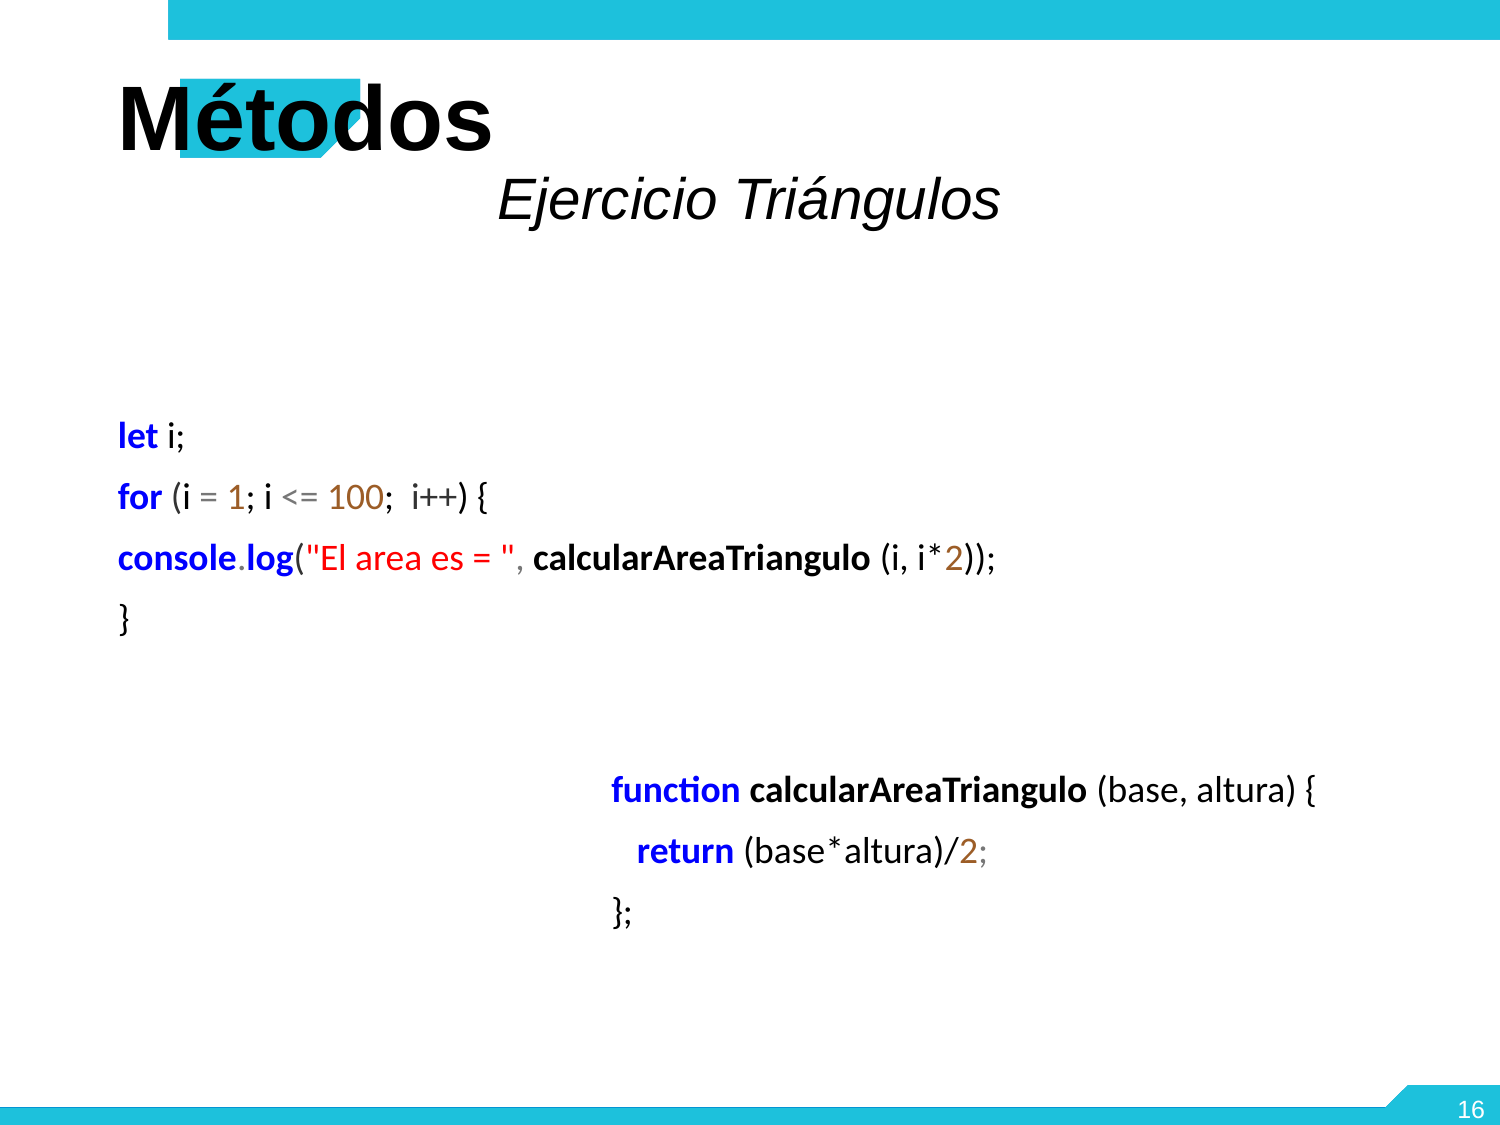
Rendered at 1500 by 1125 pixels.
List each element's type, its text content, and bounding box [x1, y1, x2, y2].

text_box function calcularAreaTriangulo (base, altura) { return (base*altura)/2; }; [596, 734, 1436, 994]
text_box 16 [1408, 1078, 1500, 1125]
text_box let i; for (i = 1; i <= 100; i++) { console.log("El area es = ", calcularAreaTriangulo (i, i*2)); } [103, 380, 1131, 641]
text_box Métodos Ejercicio Triángulos [103, 45, 1397, 246]
